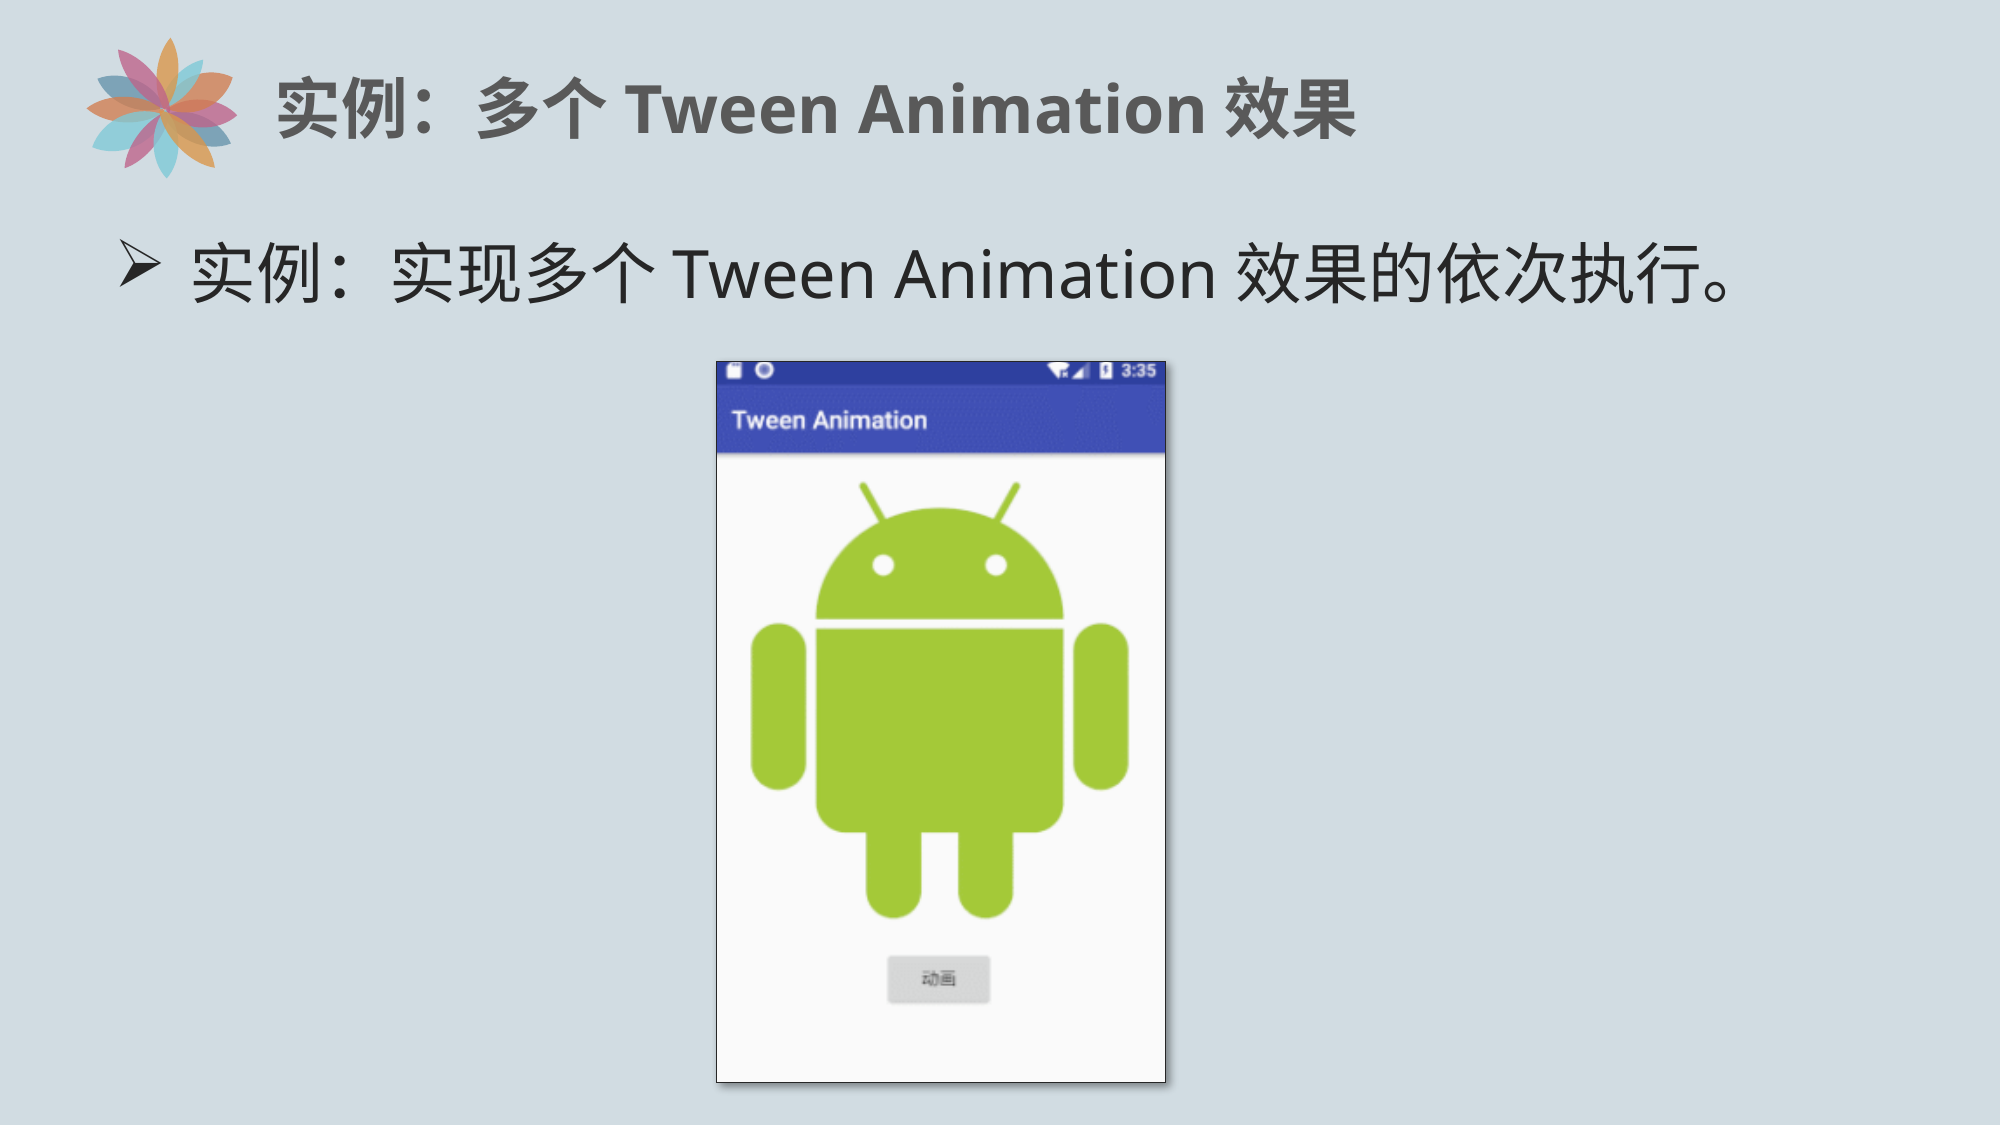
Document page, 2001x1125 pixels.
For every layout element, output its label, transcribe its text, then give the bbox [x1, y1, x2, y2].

picture [716, 361, 1166, 1083]
title 实例：多个Tween Animation效果 [259, 41, 1594, 173]
list 实例：实现多个Tween Animation效果的依次执行。 [99, 184, 1900, 1004]
